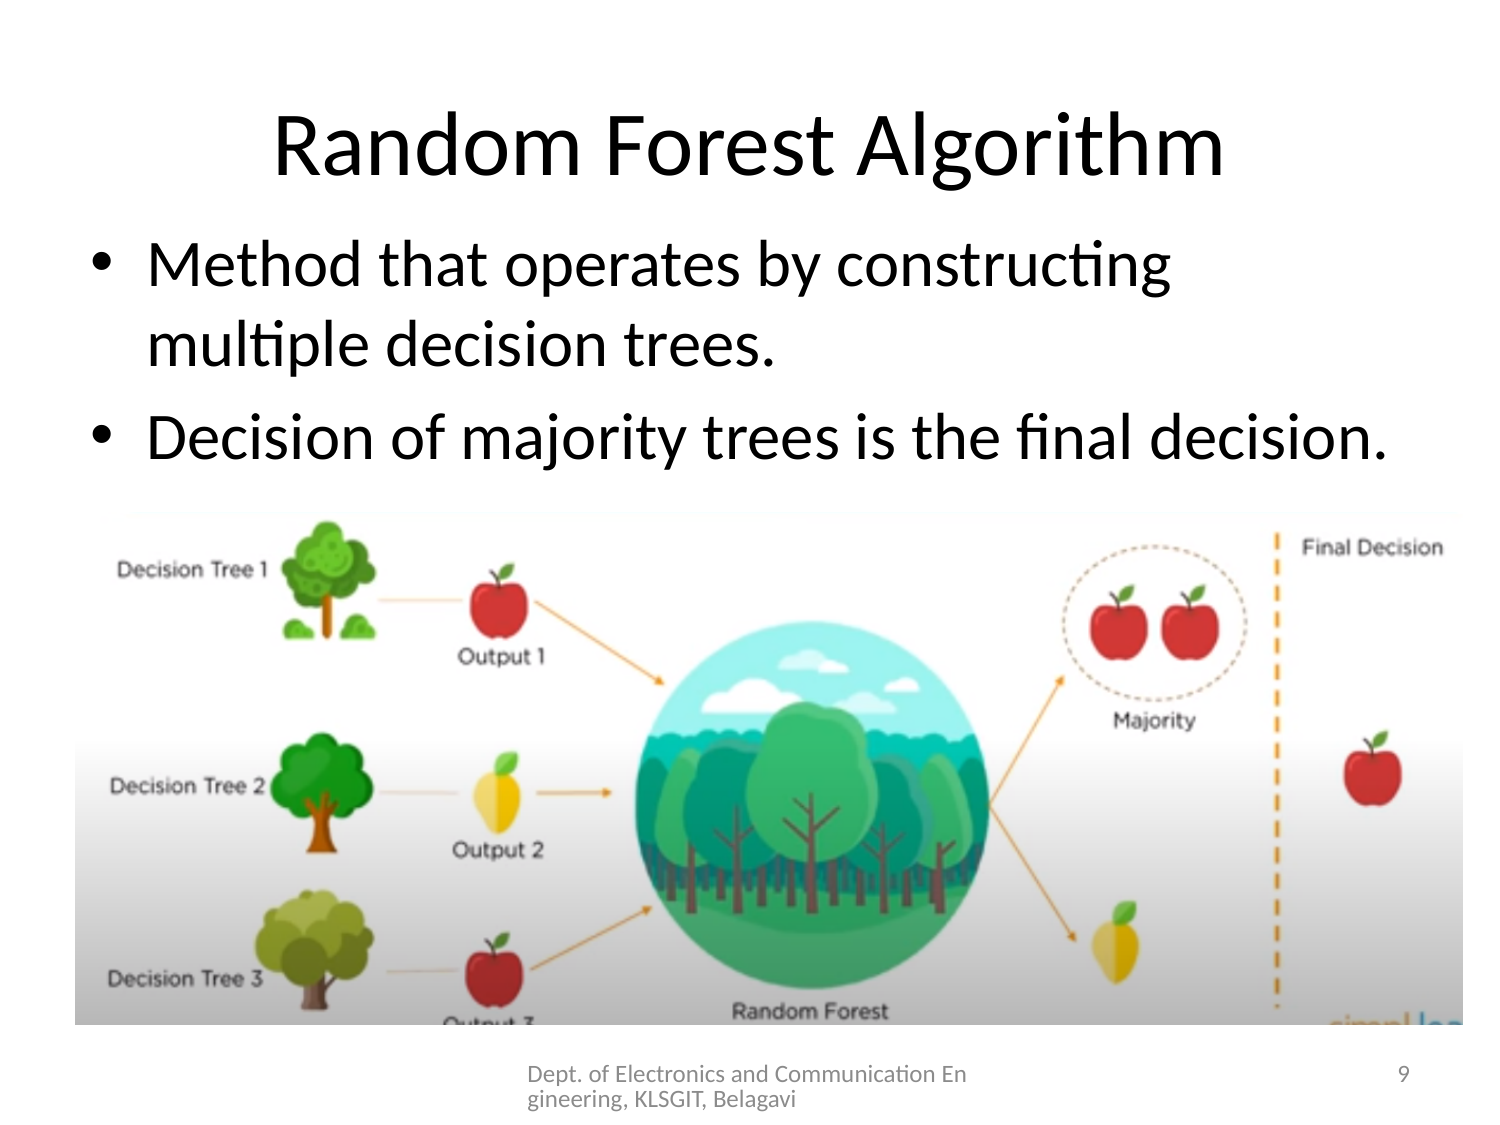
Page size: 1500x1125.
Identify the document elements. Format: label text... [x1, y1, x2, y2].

picture [74, 512, 1463, 1026]
title Random Forest Algorithm [75, 45, 1425, 212]
footer Dept. of Electronics and Communication Engineering, KLSGIT, Belagavi [512, 1042, 988, 1103]
slide_number 9 [1074, 1042, 1425, 1103]
list Method that operates by constructing multiple decision trees. Decision of majority trees is the final decision. [75, 212, 1425, 510]
